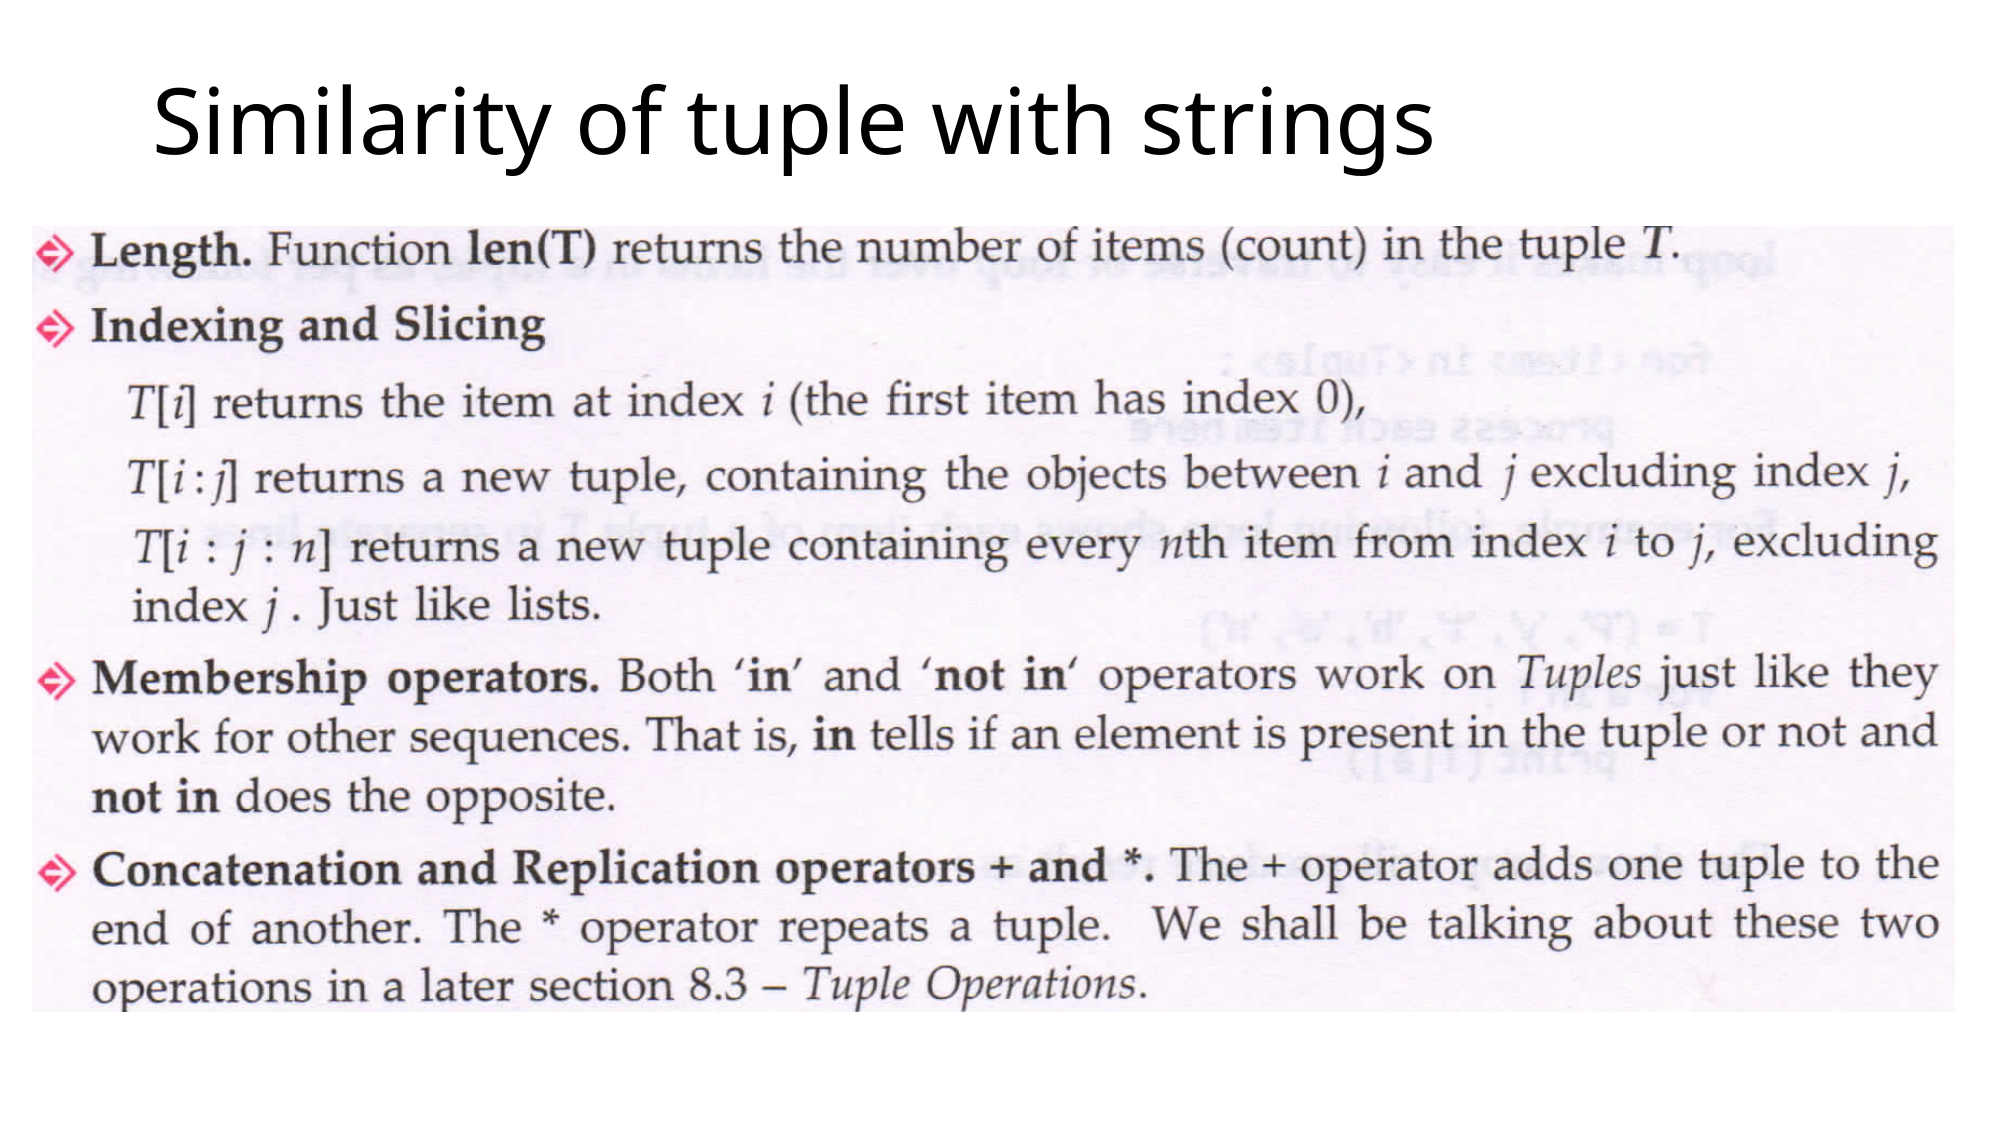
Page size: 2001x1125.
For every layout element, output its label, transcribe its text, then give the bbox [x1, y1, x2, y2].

title Similarity of tuple with strings [137, 16, 1863, 226]
picture [32, 226, 1955, 1012]
